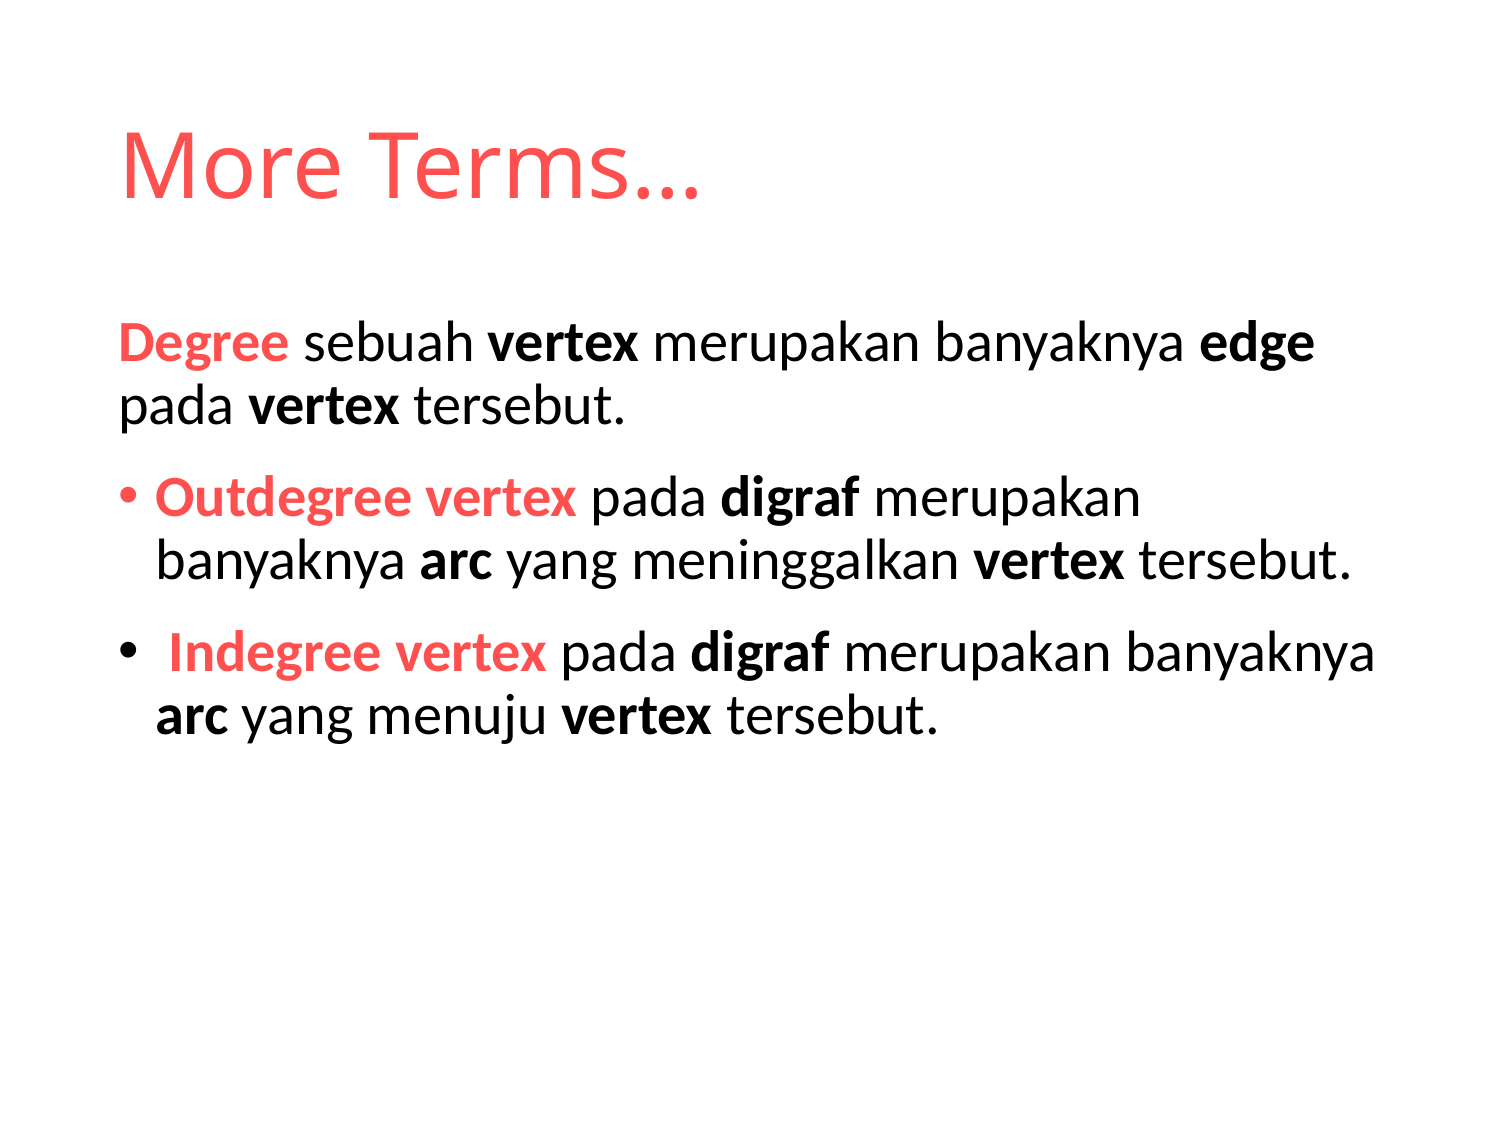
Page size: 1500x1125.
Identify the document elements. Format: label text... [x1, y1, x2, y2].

list Degree sebuah vertex merupakan banyaknya edge pada vertex tersebut. Outdegree vertex pada digraf merupakan banyaknya arc yang meninggalkan vertex tersebut. Indegree vertex pada digraf merupakan banyaknya arc yang menuju vertex tersebut. [103, 303, 1397, 829]
title More Terms… [103, 59, 1397, 278]
